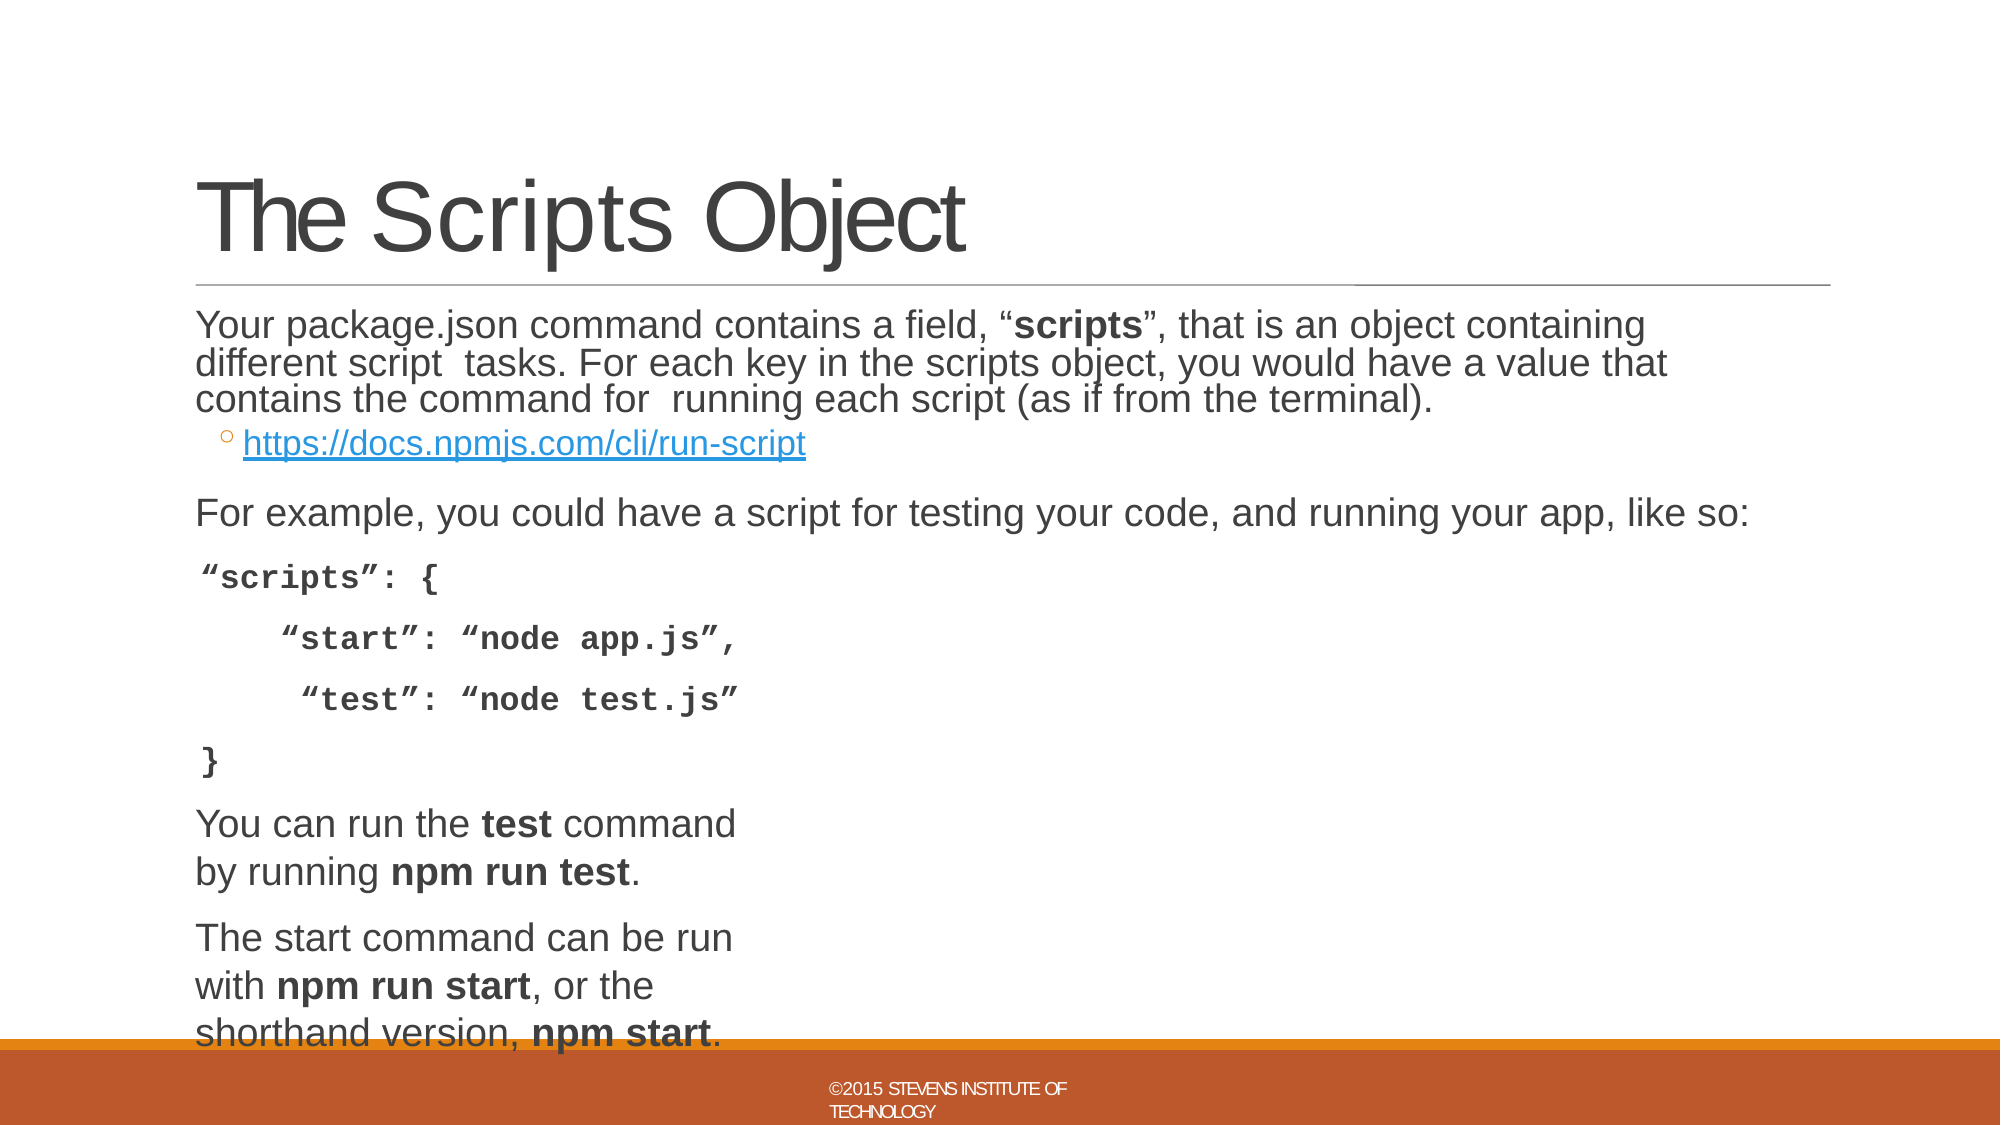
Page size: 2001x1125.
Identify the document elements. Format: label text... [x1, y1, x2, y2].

text_box Your package.json command contains a field, “scripts”, that is an object containing different script tasks. For each key in the scripts object, you would have a value that contains the command for running each script (as if from the terminal). https://docs.npmjs.com/cli/run-script For example, you could have a script for testing your code, and running your app, like so: “scripts”: { “start”: “node app.js”, “test”: “node test.js” } You can run the test command by running npm run test. The start command can be run with npm run start, or the shorthand version, npm start. [192, 296, 1761, 1055]
title The Scripts Object [192, 149, 988, 296]
footer ©2015 STEVENS INSTITUTE OF TECHNOLOGY [827, 1075, 1174, 1125]
